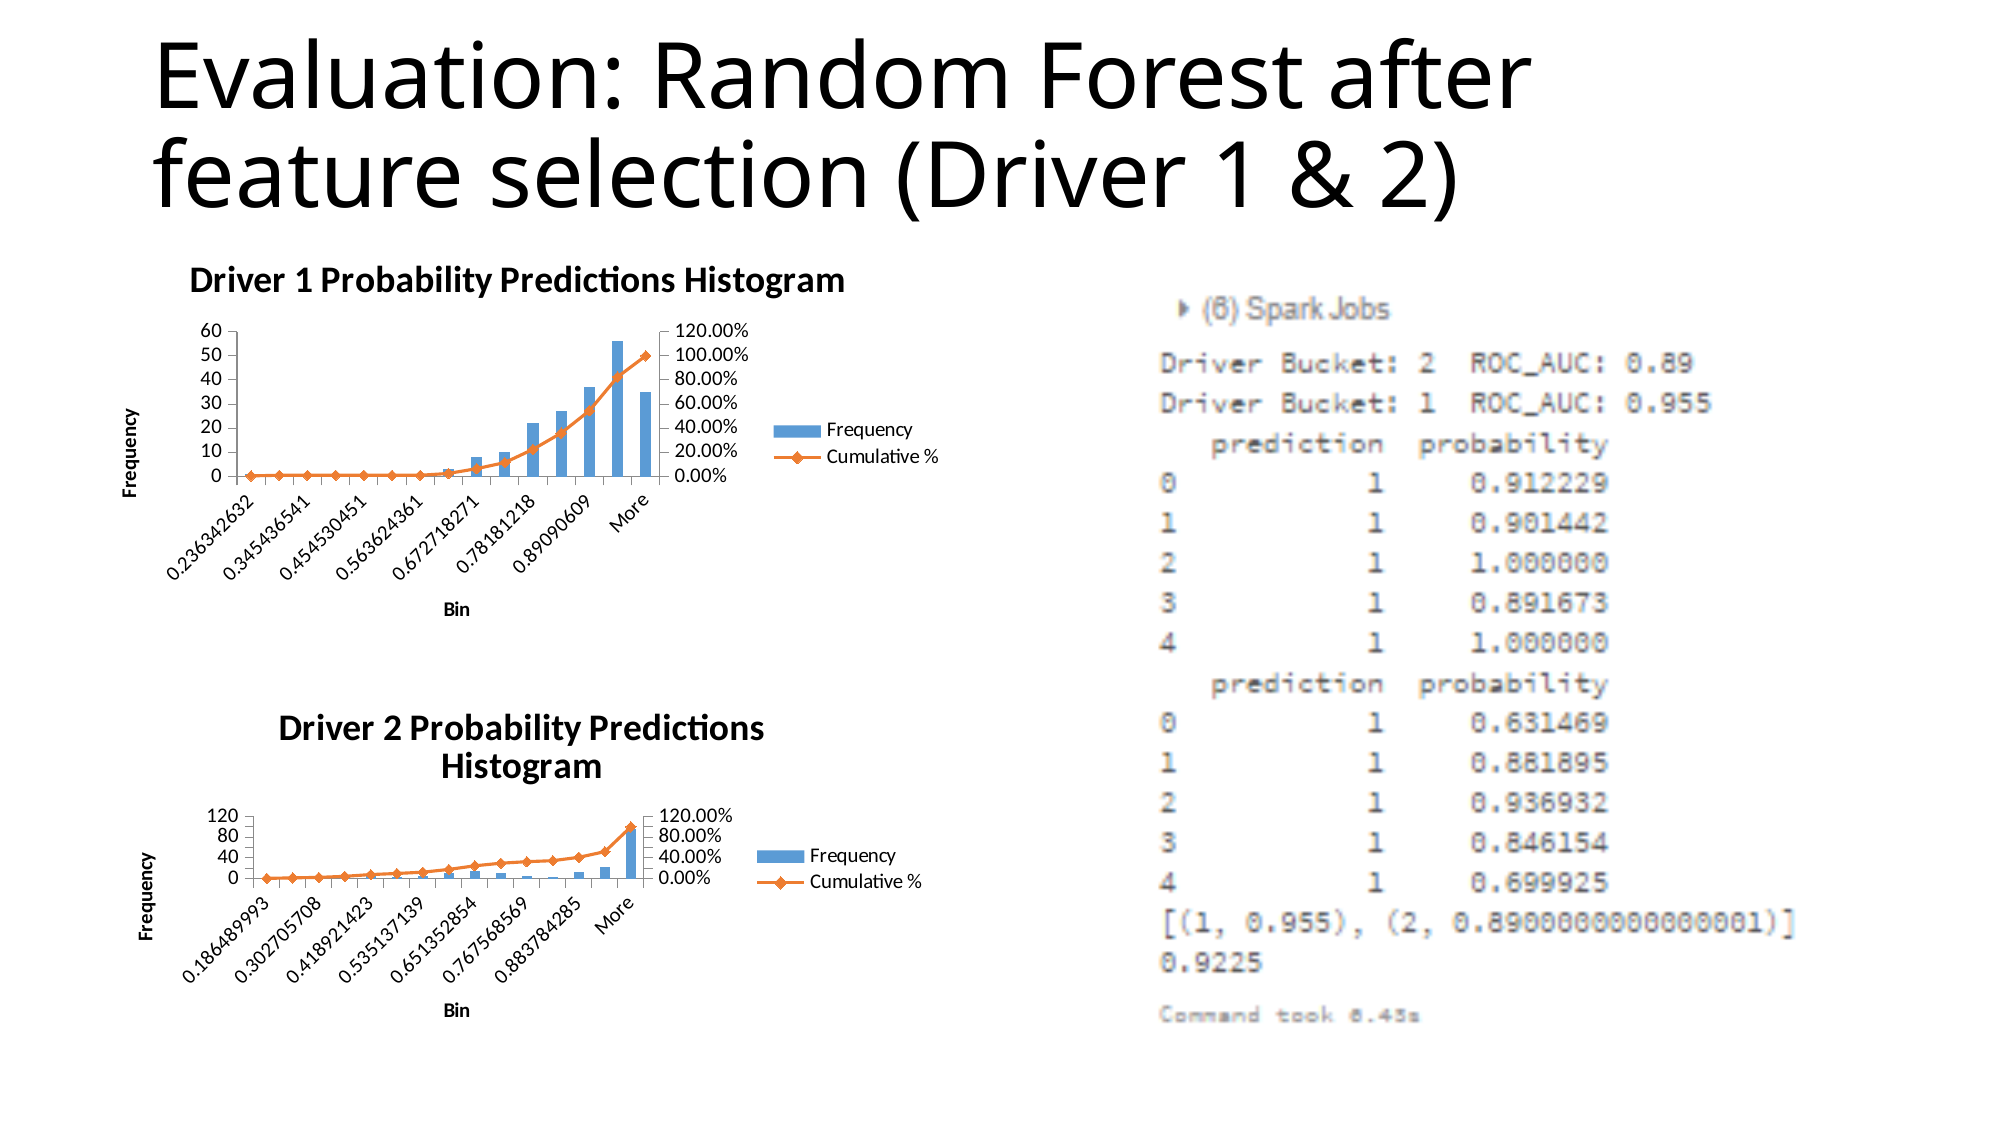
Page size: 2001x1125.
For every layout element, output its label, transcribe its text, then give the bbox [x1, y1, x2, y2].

picture [1146, 274, 1829, 1030]
chart [87, 236, 958, 653]
chart [103, 685, 941, 1054]
title Evaluation: Random Forest after feature selection (Driver 1 & 2) [137, 19, 1863, 237]
